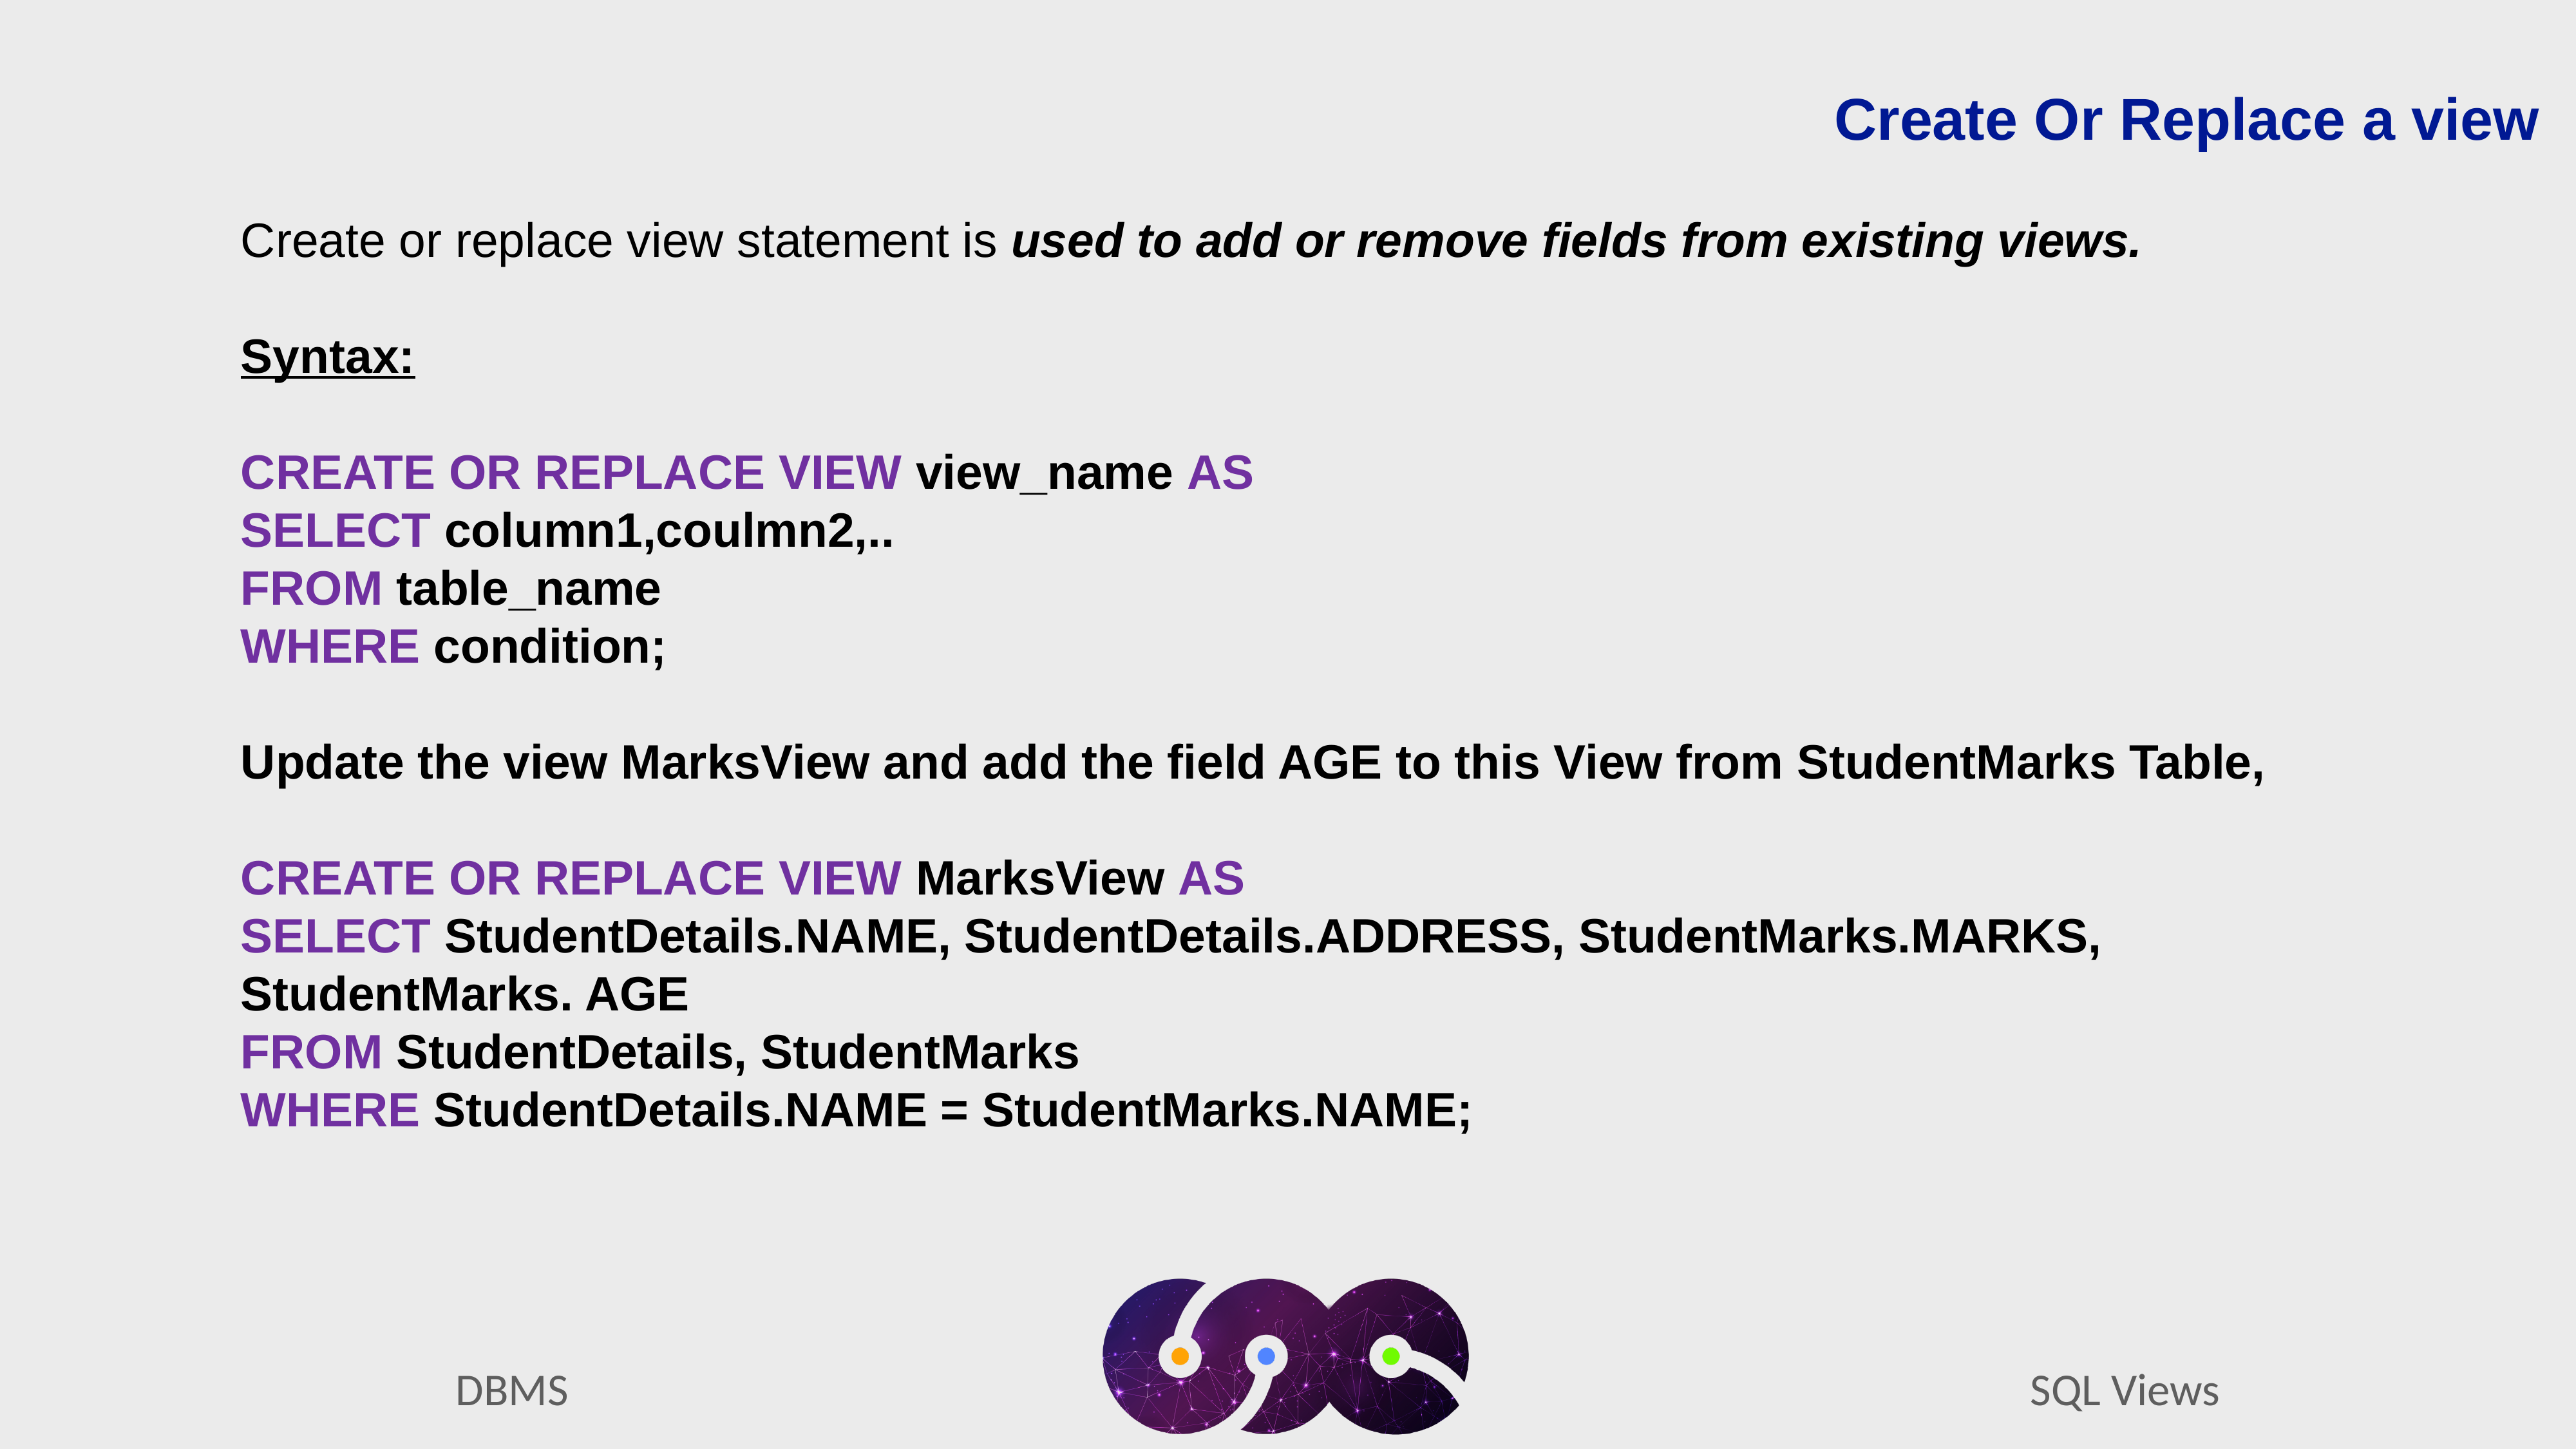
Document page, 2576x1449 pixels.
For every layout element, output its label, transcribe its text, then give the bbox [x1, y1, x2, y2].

text_box Create or replace view statement is used to add or remove fields from existing views. Syntax: CREATE OR REPLACE VIEW view_name AS SELECT column1,coulmn2,.. FROM table_name WHERE condition; Update the view MarksView and add the field AGE to this View from StudentMarks Table, CREATE OR REPLACE VIEW MarksView AS SELECT StudentDetails.NAME, StudentDetails.ADDRESS, StudentMarks.MARKS, StudentMarks. AGE FROM StudentDetails, StudentMarks WHERE StudentDetails.NAME = StudentMarks.NAME; [231, 204, 2331, 1142]
text_box Create Or Replace a view [940, 75, 2546, 157]
picture [1093, 1267, 1483, 1449]
